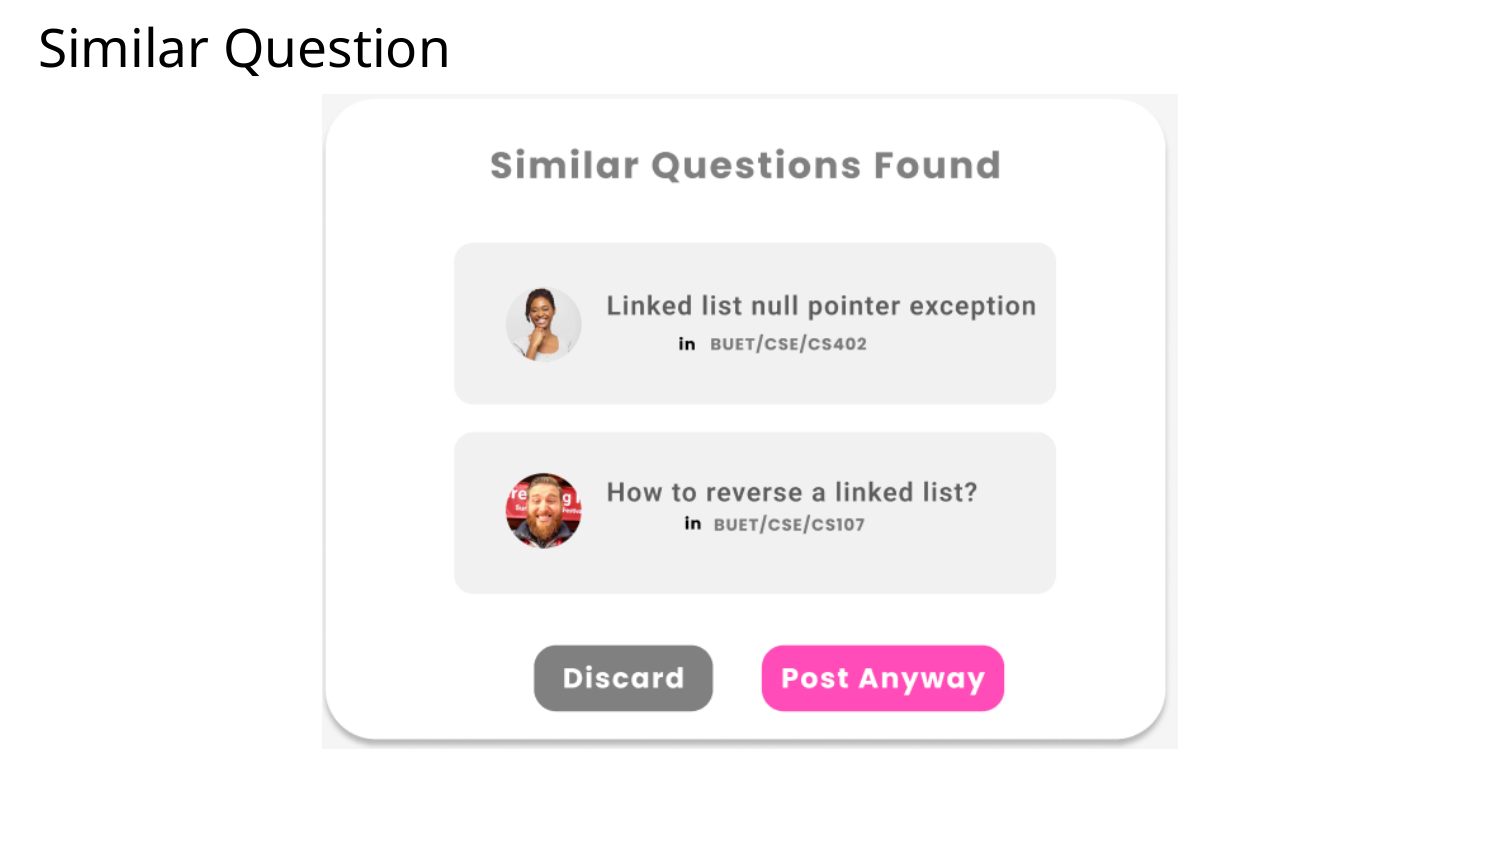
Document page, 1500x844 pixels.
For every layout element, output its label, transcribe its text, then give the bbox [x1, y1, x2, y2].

title Similar Question [23, 0, 1421, 94]
picture [322, 94, 1178, 750]
